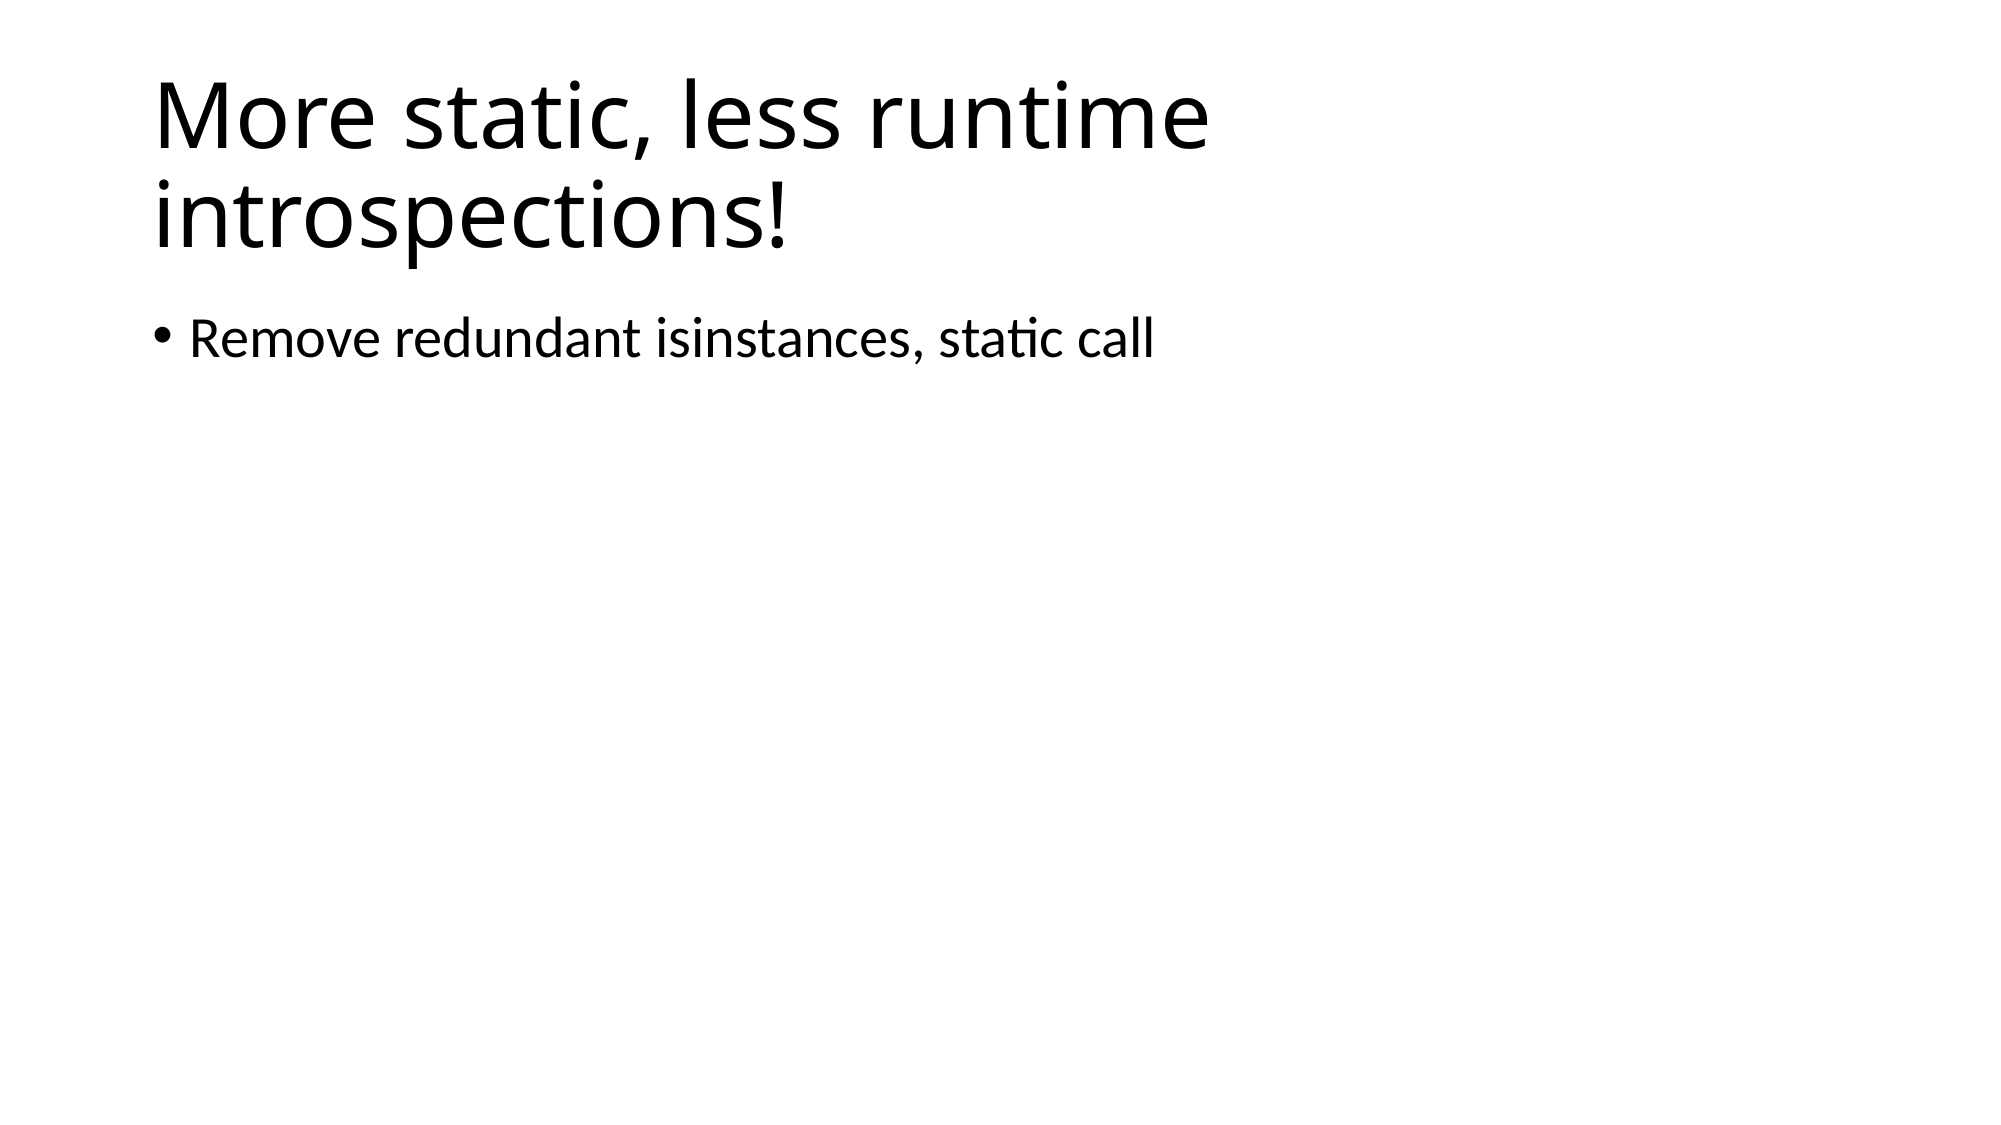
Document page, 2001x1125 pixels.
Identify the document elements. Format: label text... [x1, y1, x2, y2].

list Remove redundant isinstances, static call [137, 299, 1863, 1014]
title More static, less runtime introspections! [137, 59, 1863, 278]
